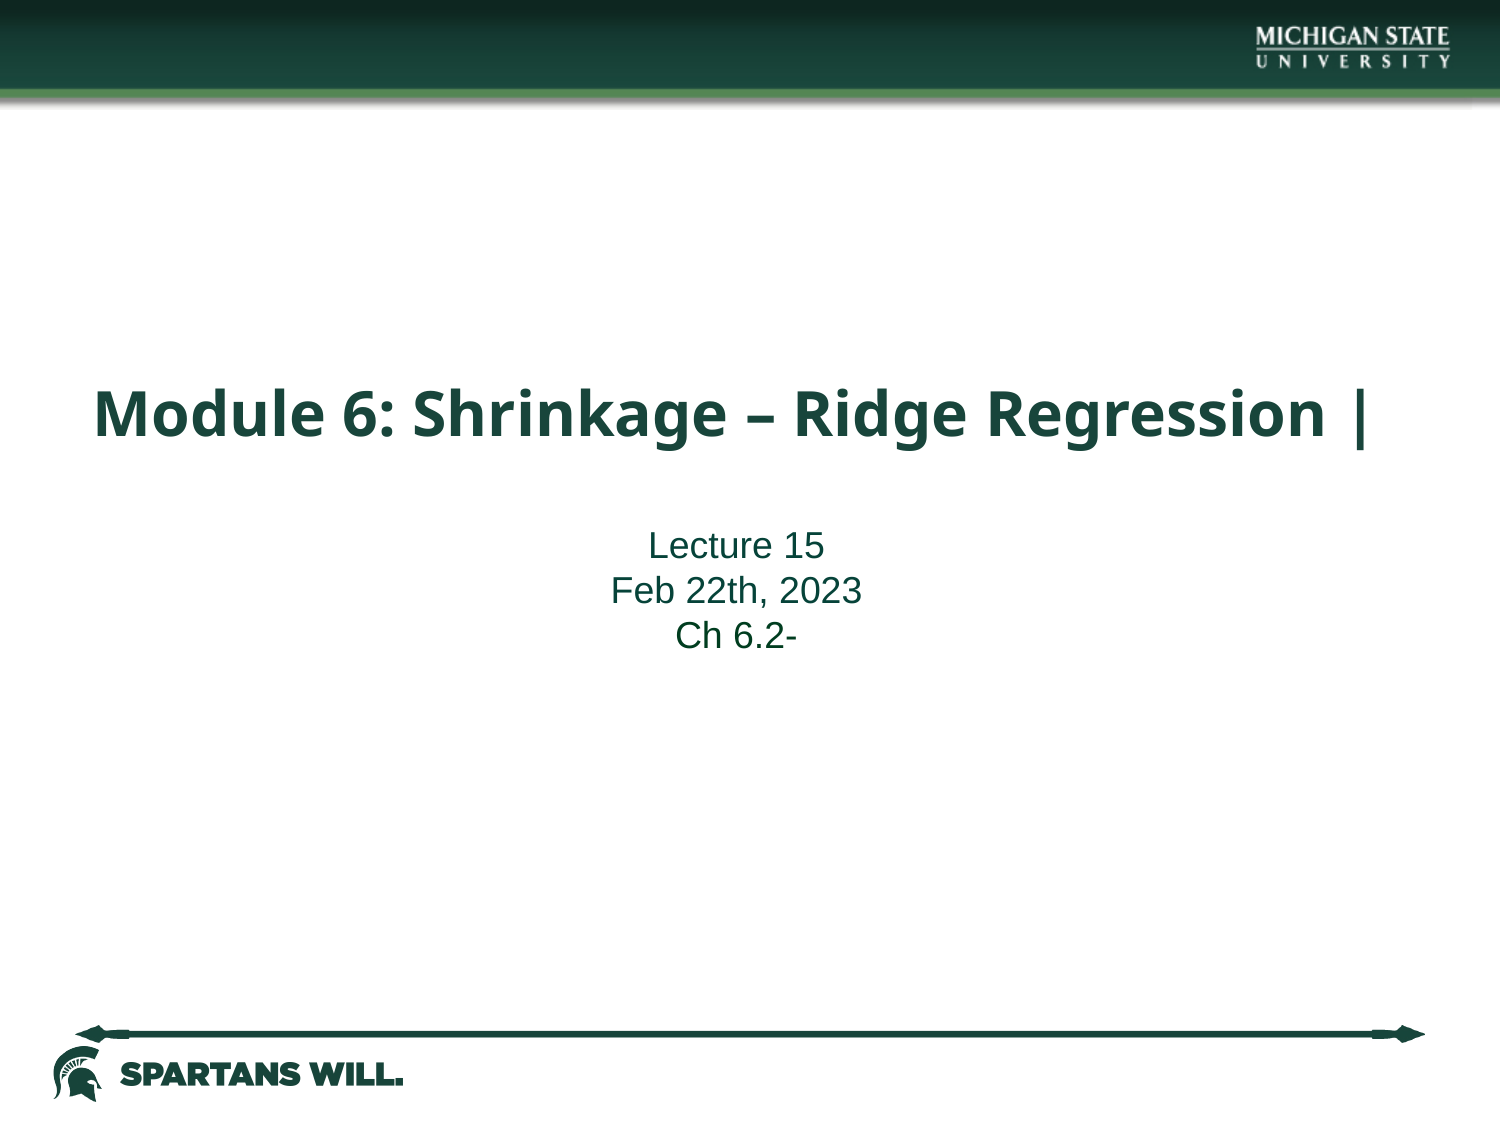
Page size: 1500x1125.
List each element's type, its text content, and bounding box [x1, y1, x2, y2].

text_box Lecture 15 Feb 22th, 2023 Ch 6.2- [595, 514, 878, 709]
picture [53, 1046, 102, 1102]
picture [0, 0, 1500, 110]
picture [120, 1062, 403, 1087]
picture [75, 1025, 1425, 1043]
text_box Module 6: Shrinkage – Ridge Regression | [77, 366, 1500, 464]
